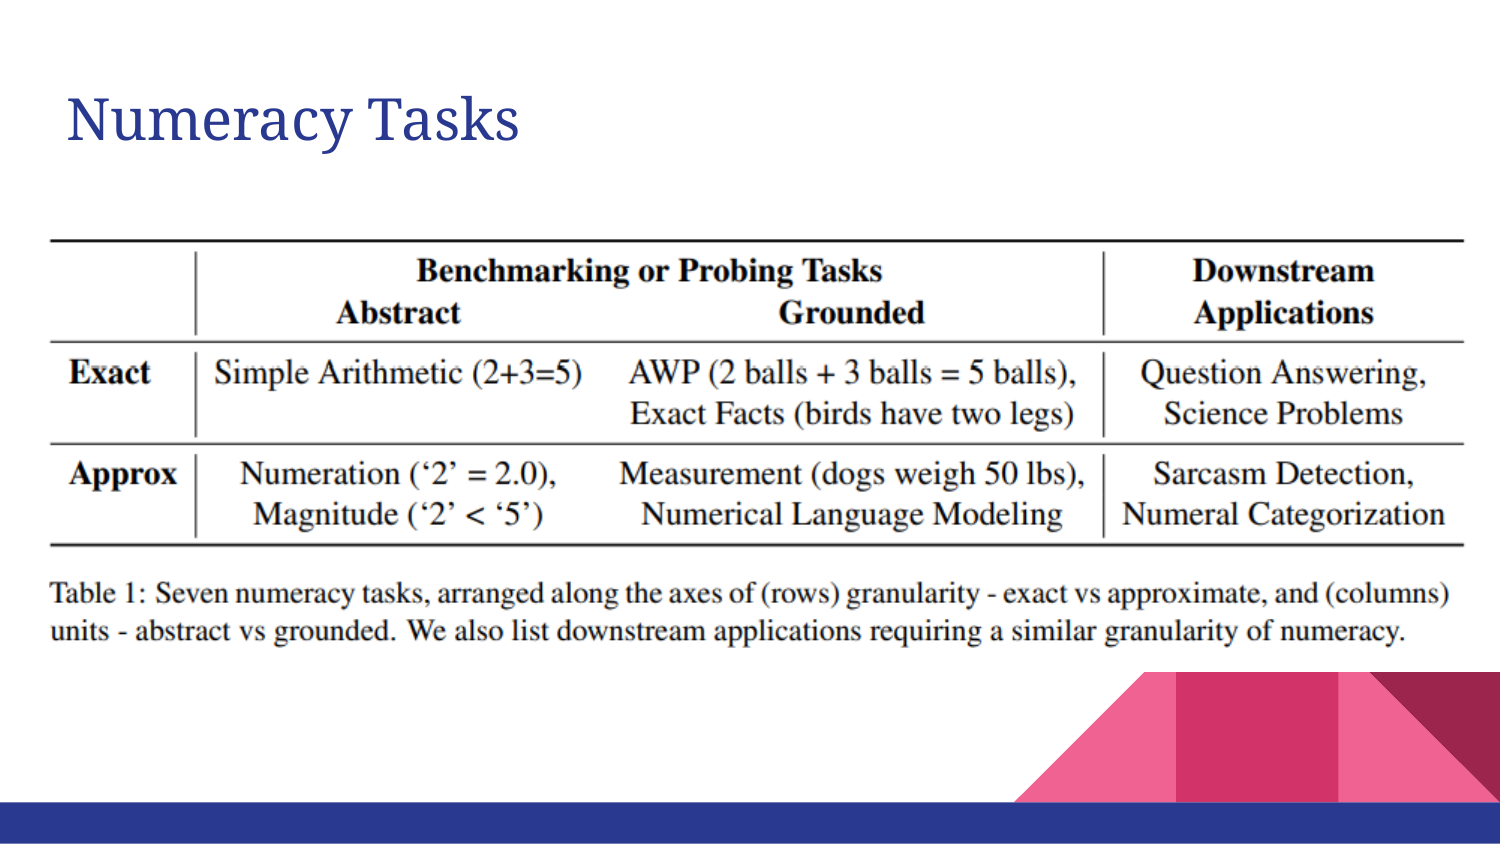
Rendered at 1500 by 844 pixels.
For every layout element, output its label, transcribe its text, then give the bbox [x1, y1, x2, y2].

picture [0, 172, 1500, 672]
title Numeracy Tasks [51, 67, 1449, 167]
